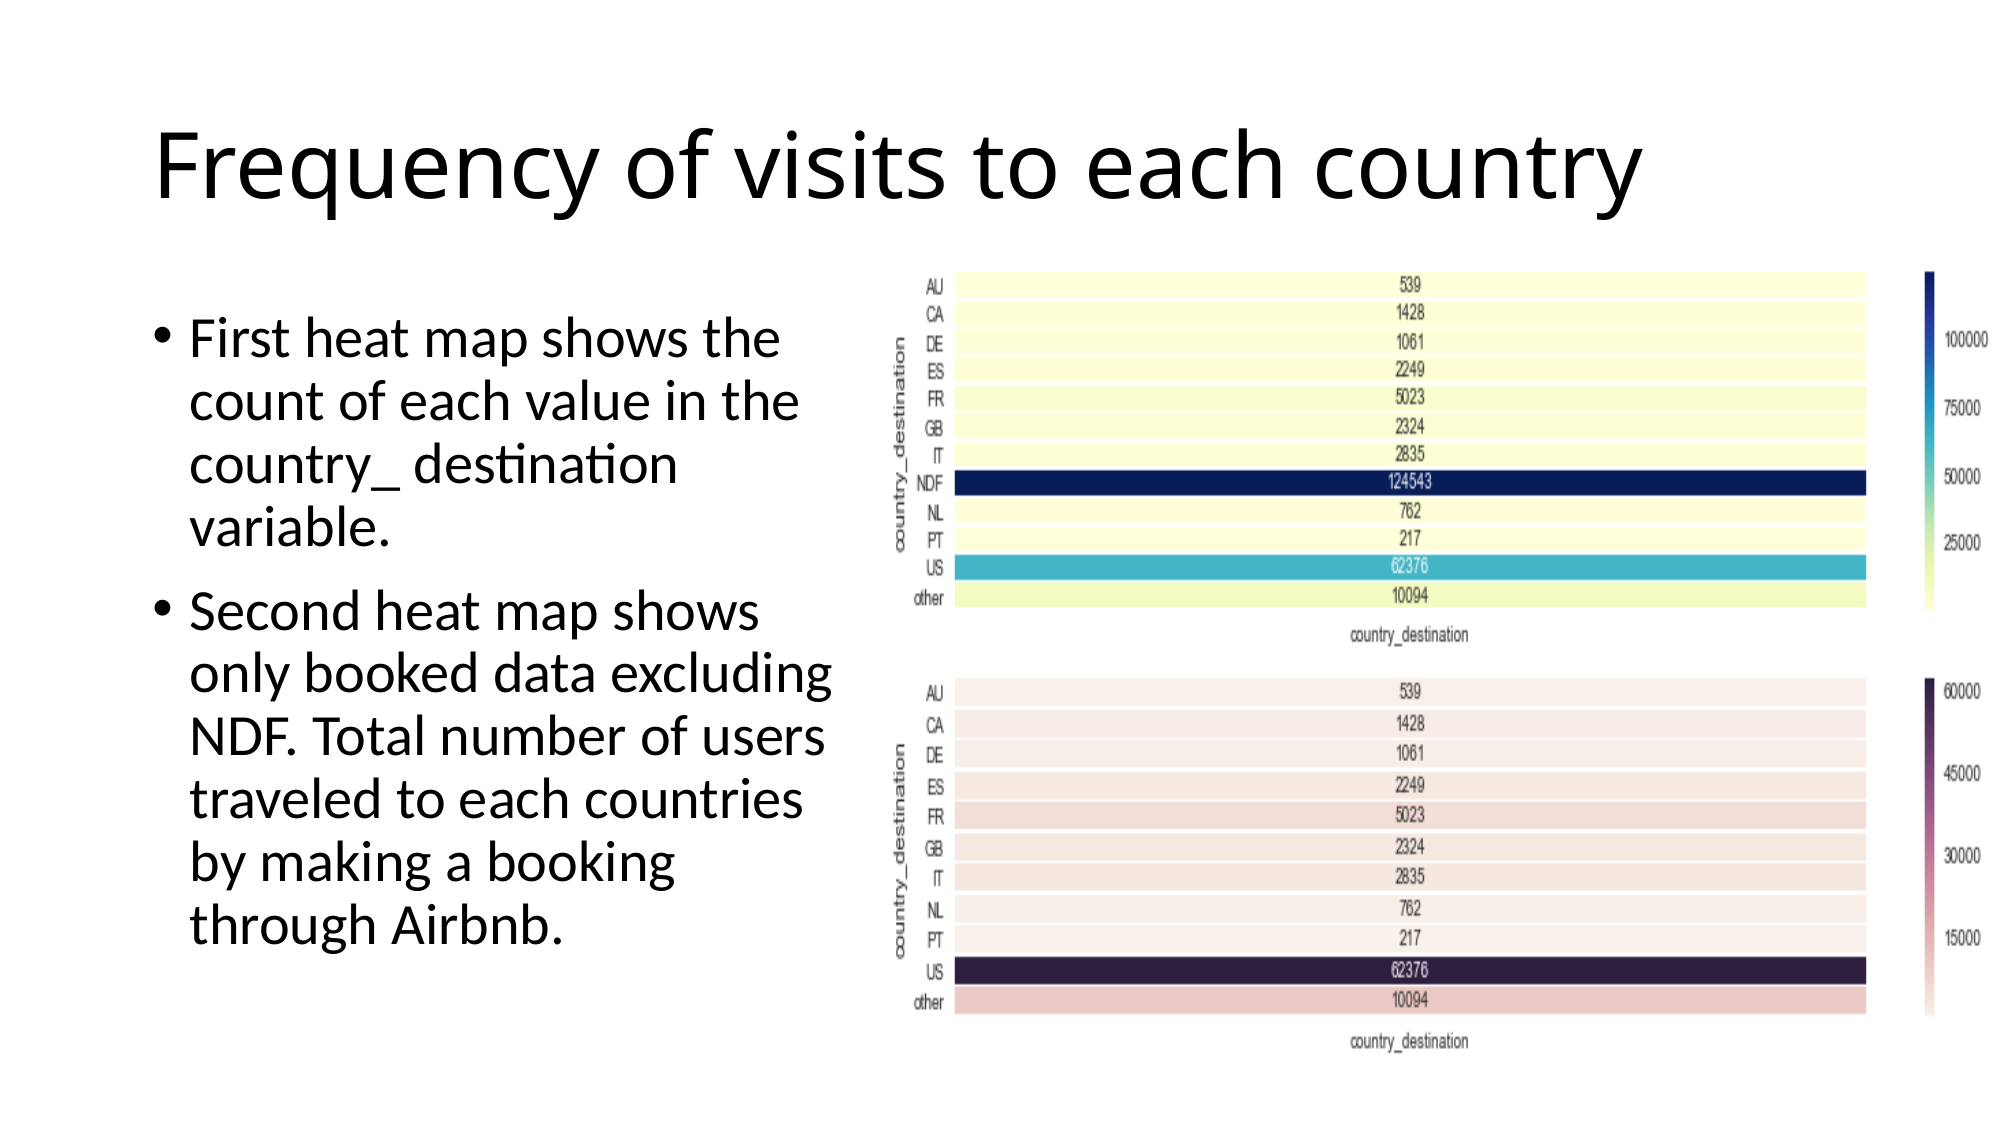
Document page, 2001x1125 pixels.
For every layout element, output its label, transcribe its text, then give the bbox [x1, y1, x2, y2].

list First heat map shows the count of each value in the country_ destination variable. Second heat map shows only booked data excluding NDF. Total number of users traveled to each countries by making a booking through Airbnb. [137, 299, 880, 1014]
title Frequency of visits to each country [137, 59, 1863, 278]
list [880, 254, 2000, 1058]
